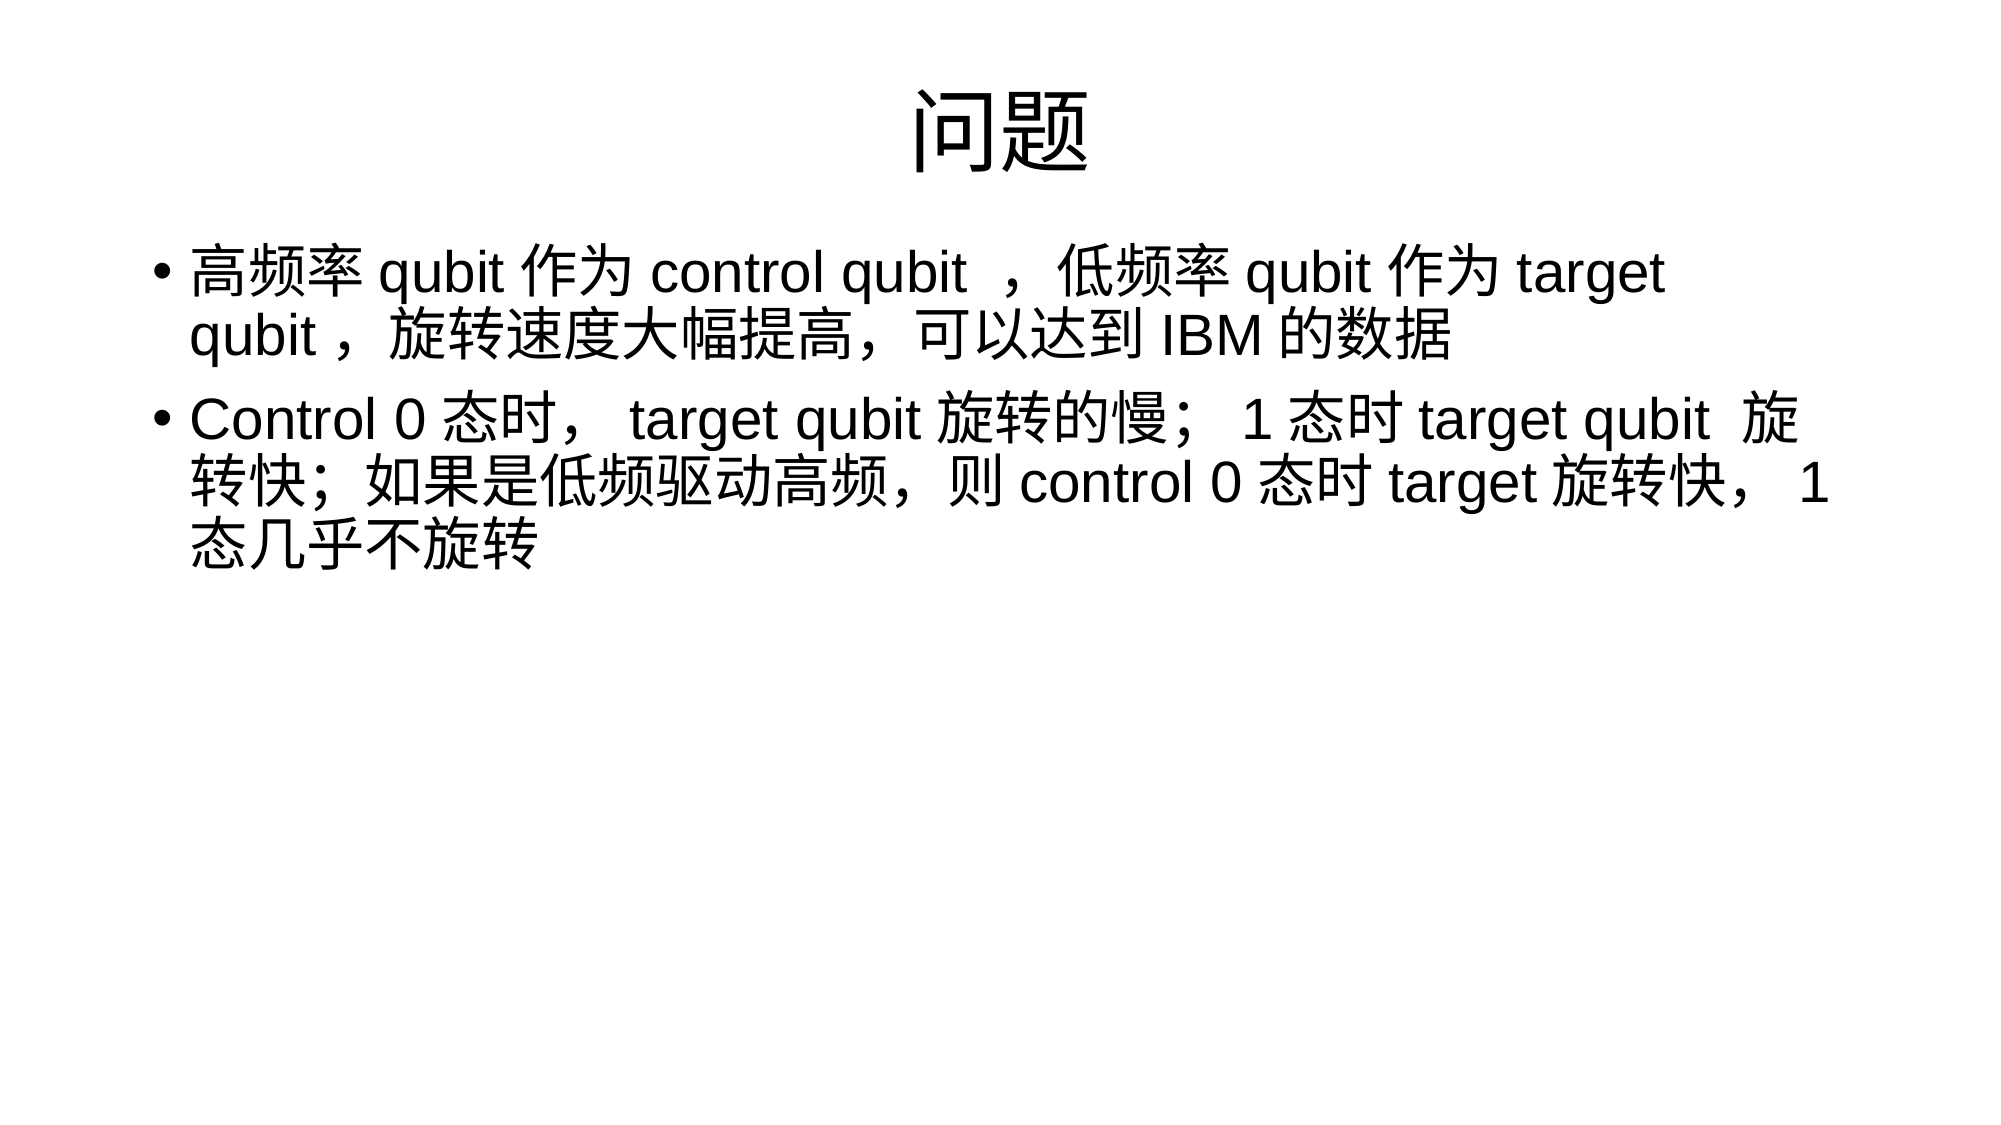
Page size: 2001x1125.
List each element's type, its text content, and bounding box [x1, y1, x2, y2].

list 高频率qubit作为control qubit ，低频率qubit作为target qubit，旋转速度大幅提高，可以达到IBM的数据 Control 0态时，target qubit旋转的慢；1态时target qubit 旋转快；如果是低频驱动高频，则control 0态时target旋转快，1态几乎不旋转 [137, 234, 1863, 1014]
title 问题 [137, 59, 1863, 212]
